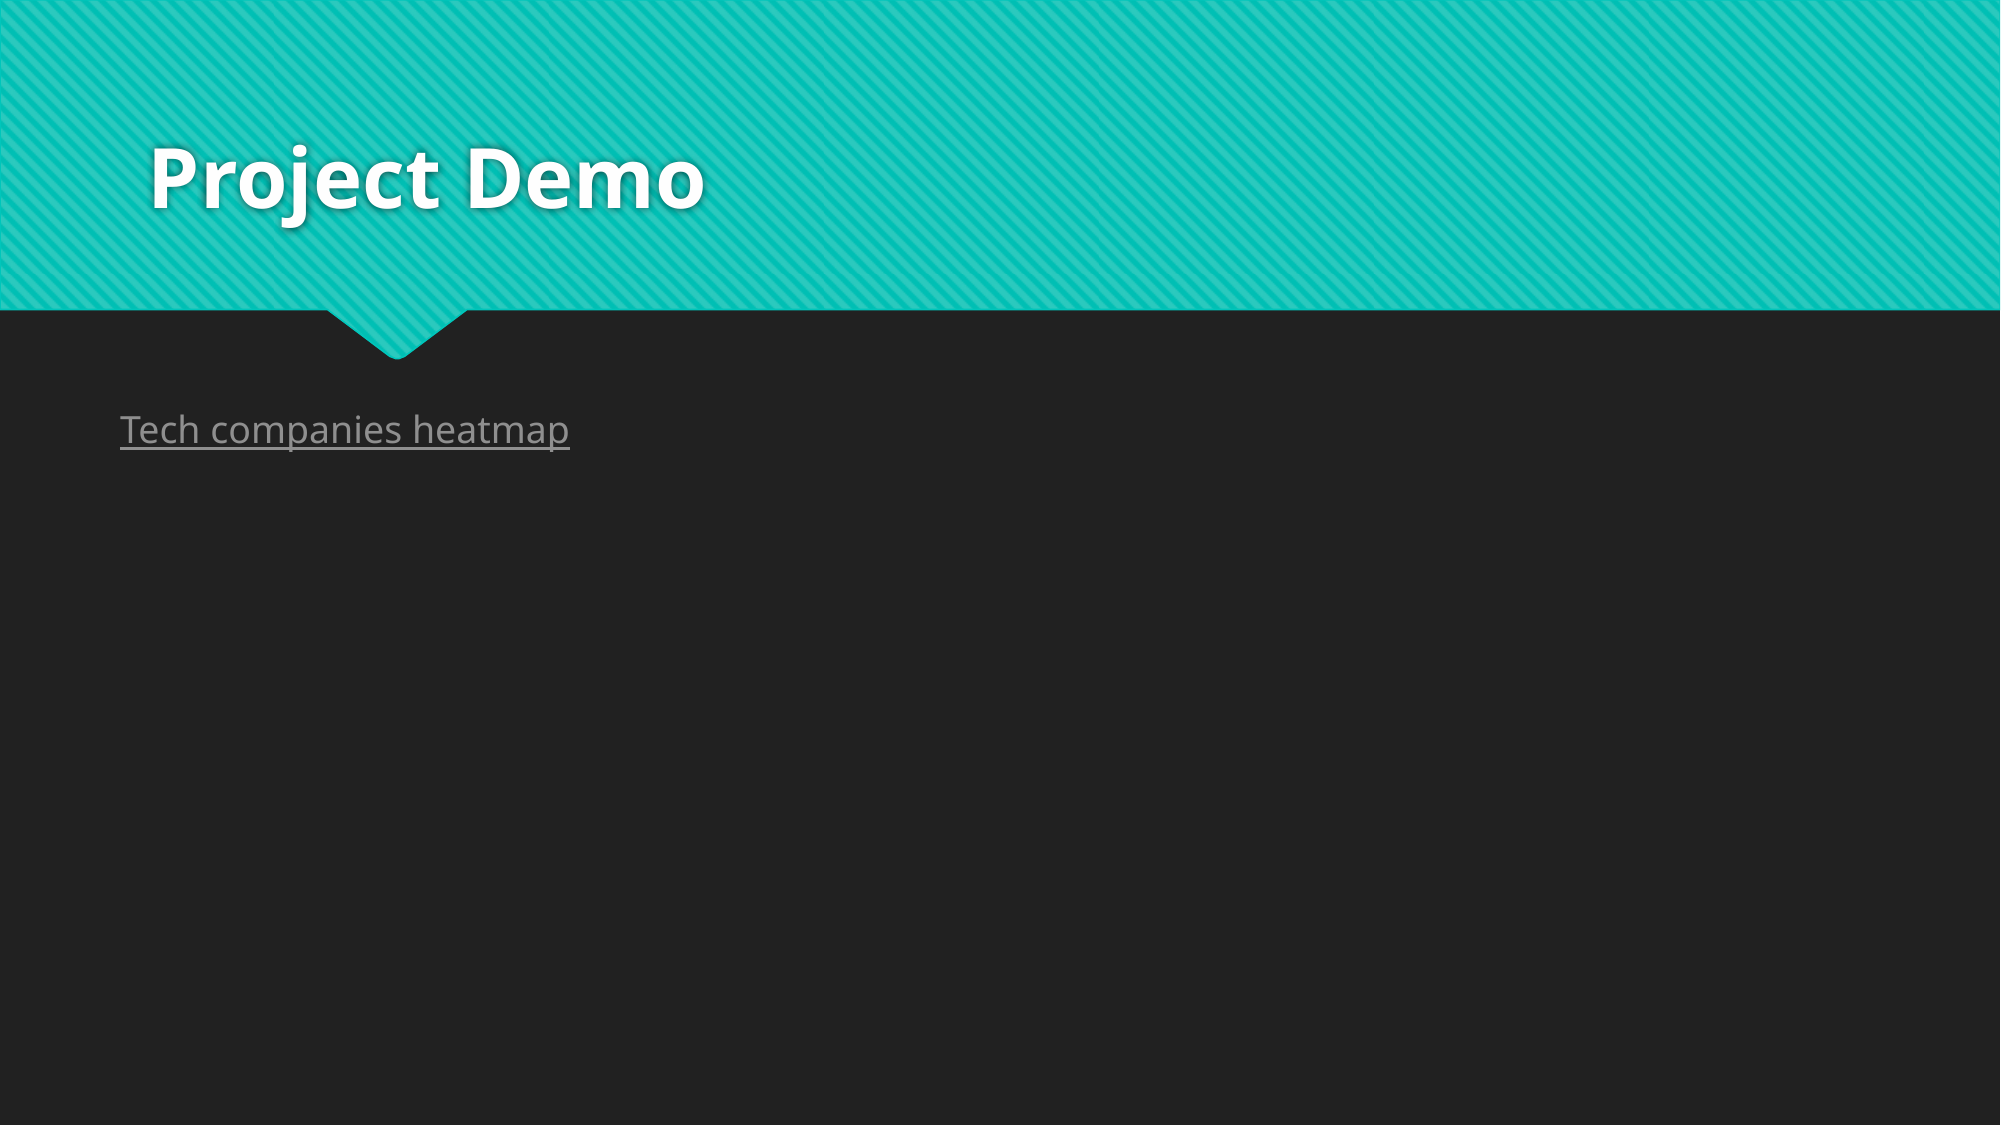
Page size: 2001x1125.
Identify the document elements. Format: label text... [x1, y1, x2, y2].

title Project Demo [132, 73, 1868, 233]
text_box Tech companies heatmap [105, 399, 1840, 465]
